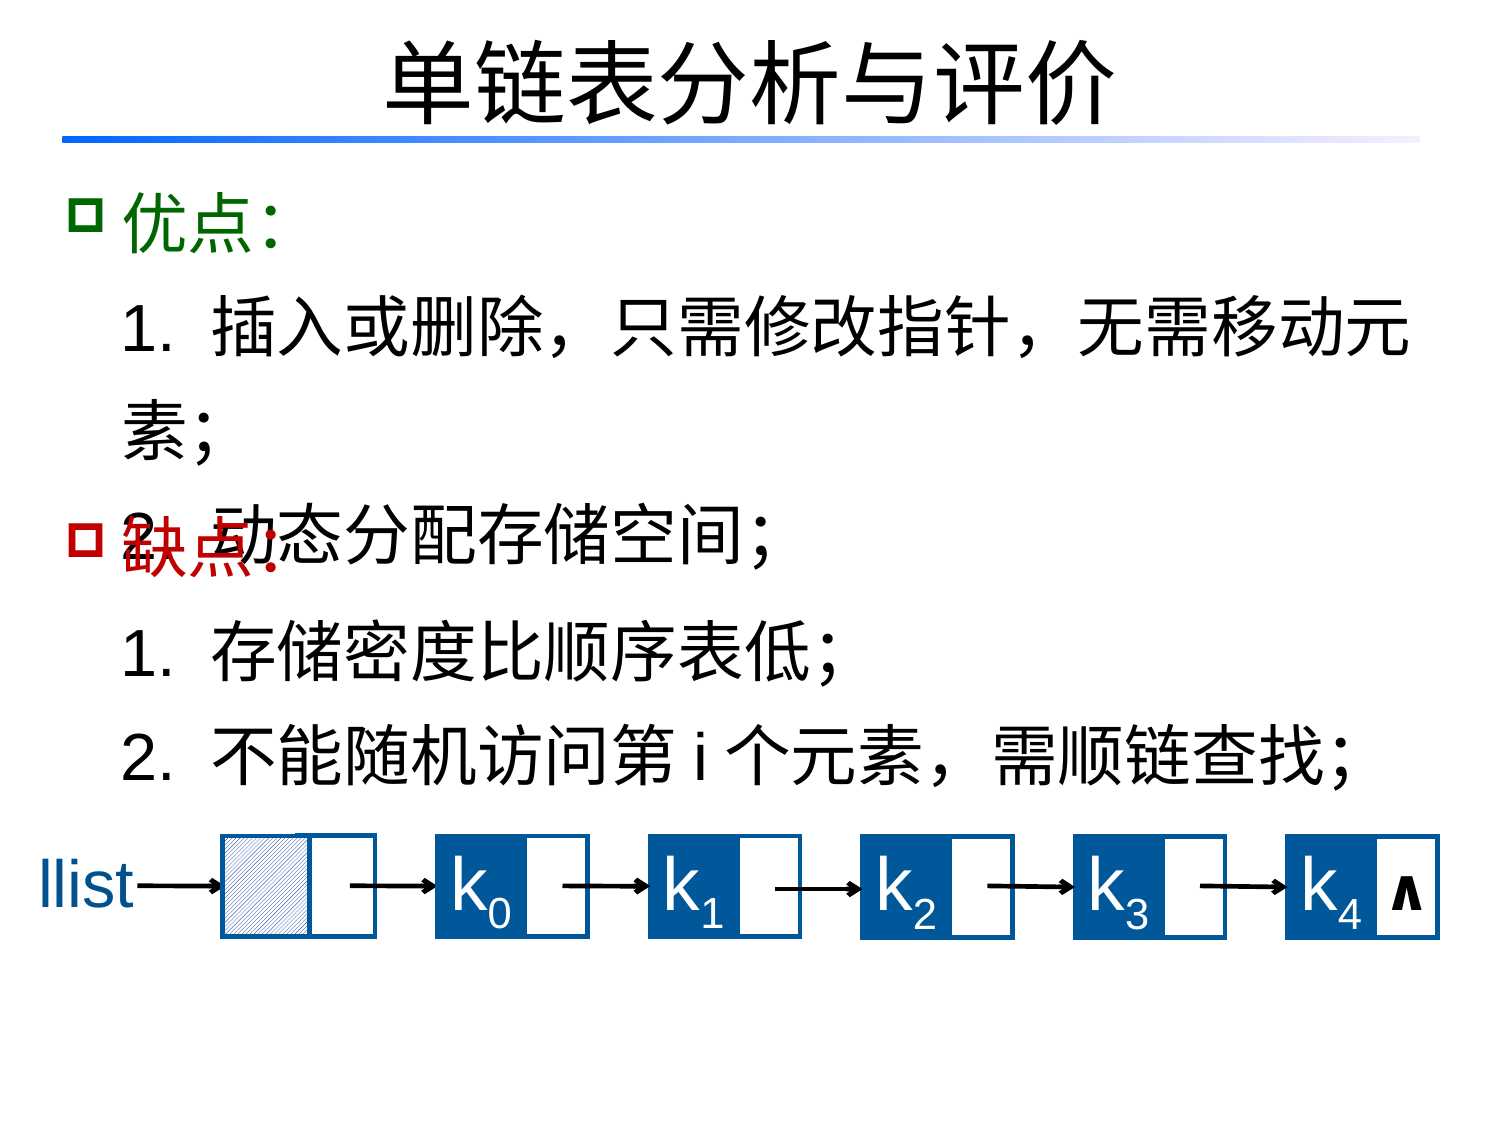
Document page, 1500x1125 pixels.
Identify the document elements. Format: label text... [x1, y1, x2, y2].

text_box k0 [437, 835, 525, 937]
text_box [222, 835, 310, 937]
text_box [738, 835, 800, 937]
text_box llist [22, 835, 150, 937]
title 单链表分析与评价 [74, 0, 1426, 176]
text_box k1 [649, 835, 738, 937]
text_box 缺点： 1. 存储密度比顺序表低； 2. 不能随机访问第i个元素，需顺链查找； [50, 474, 1500, 838]
text_box [310, 835, 375, 937]
text_box 优点： 1. 插入或删除，只需修改指针，无需移动元素； 2. 动态分配存储空间； [50, 149, 1500, 474]
text_box [525, 835, 588, 937]
text_box k4 [1287, 836, 1375, 938]
text_box ∧ [1375, 836, 1438, 938]
text_box [950, 836, 1013, 938]
text_box [1163, 836, 1225, 938]
text_box [62, 136, 1421, 143]
text_box k3 [1074, 836, 1163, 938]
text_box k2 [862, 836, 950, 938]
